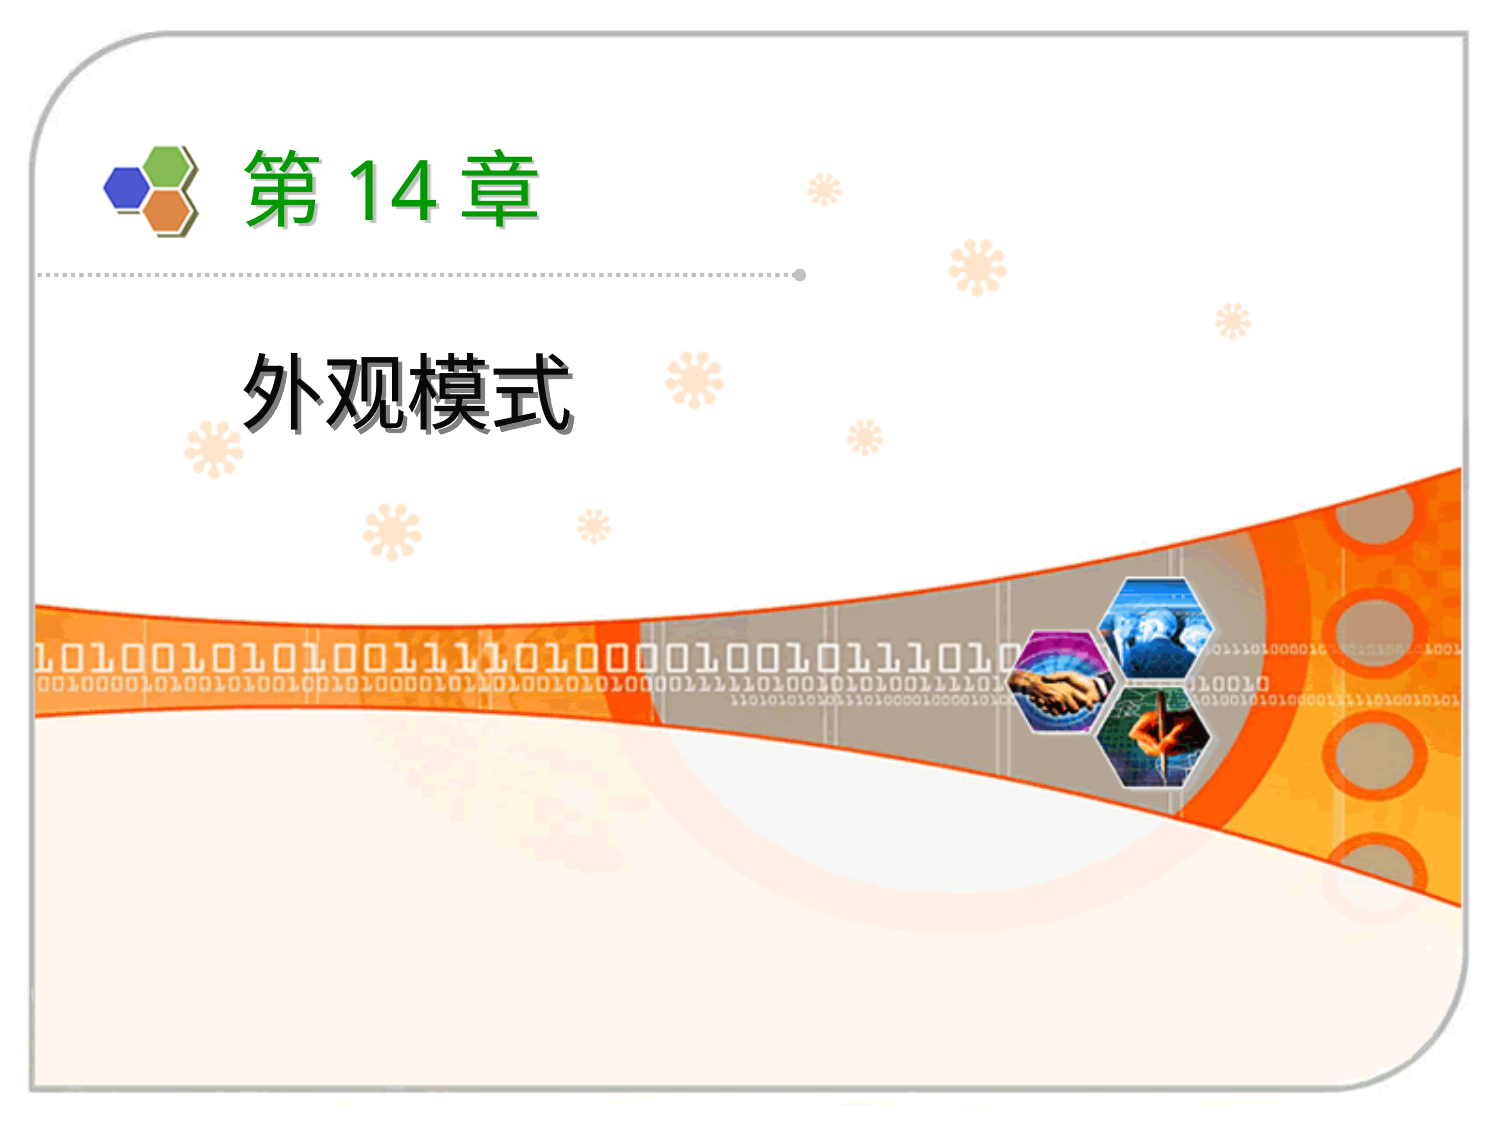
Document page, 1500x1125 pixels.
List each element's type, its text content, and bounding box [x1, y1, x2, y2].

picture [0, 0, 1500, 1125]
subtitle 外观模式 [225, 312, 950, 425]
title 第14章 [225, 87, 700, 288]
